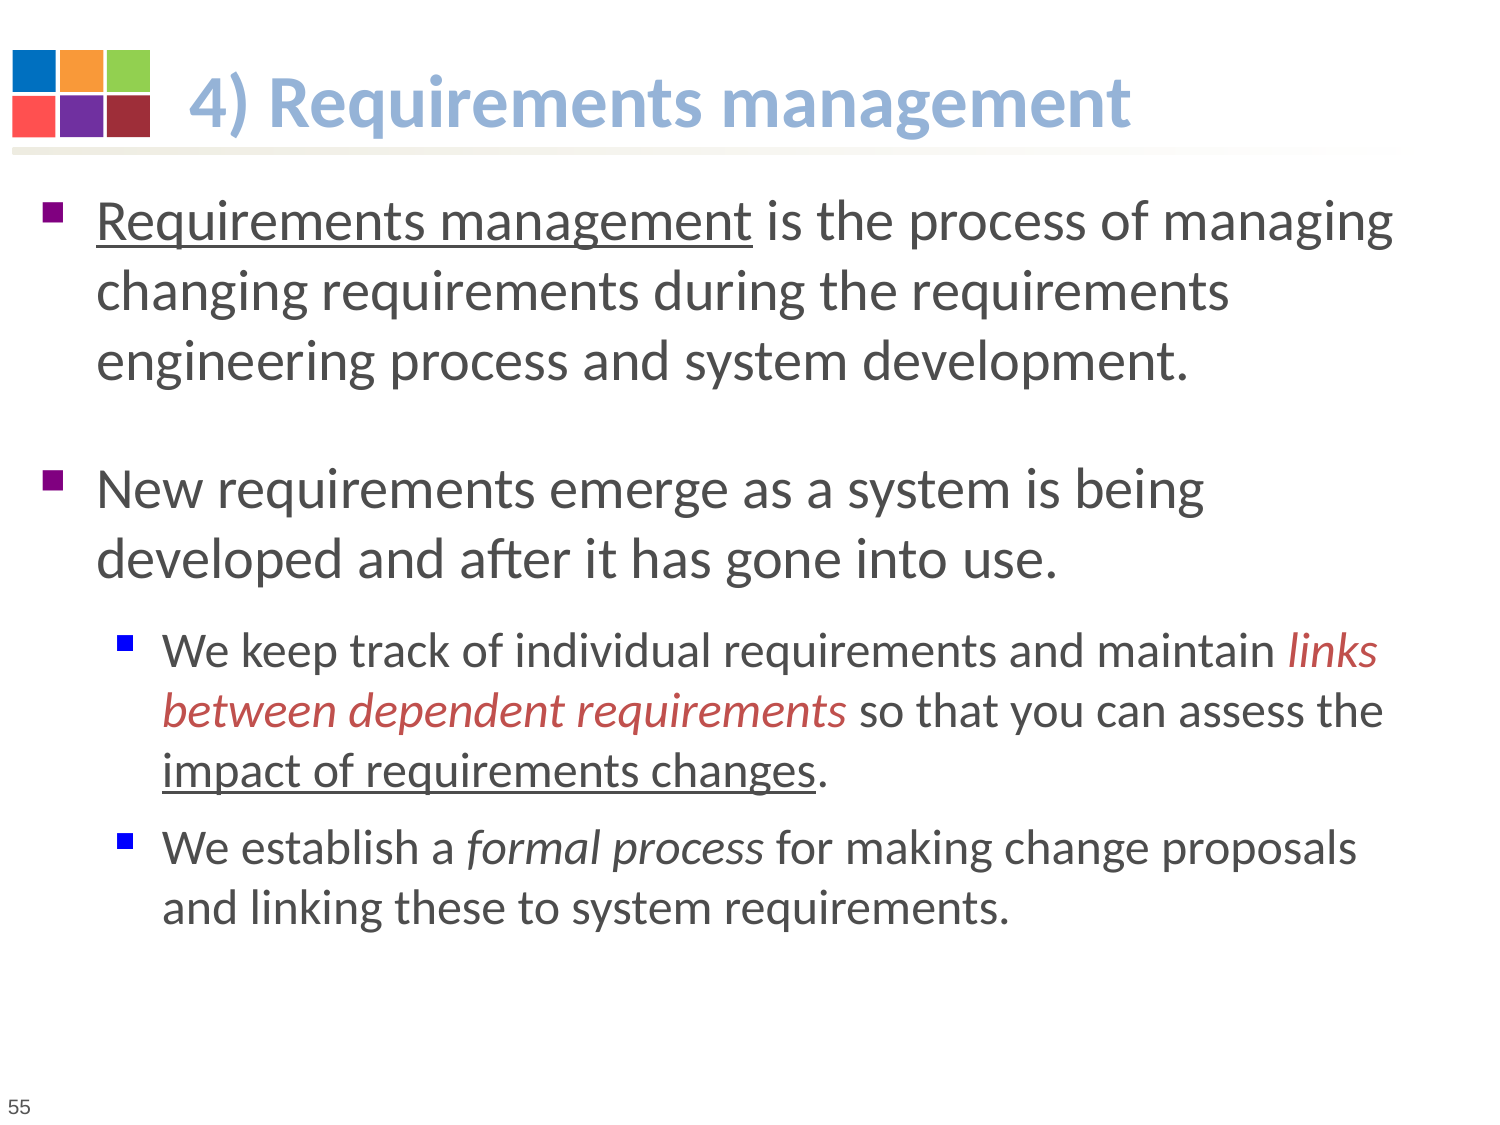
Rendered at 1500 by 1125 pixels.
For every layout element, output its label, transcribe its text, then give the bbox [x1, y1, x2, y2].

title 4) Requirements management [174, 47, 1475, 150]
list Requirements management is the process of managing changing requirements during the requirements engineering process and system development. New requirements emerge as a system is being developed and after it has gone into use. We keep track of individual requirements and maintain links between dependent requirements so that you can assess the impact of requirements changes. We establish a formal process for making change proposals and linking these to system requirements. [24, 174, 1450, 1088]
